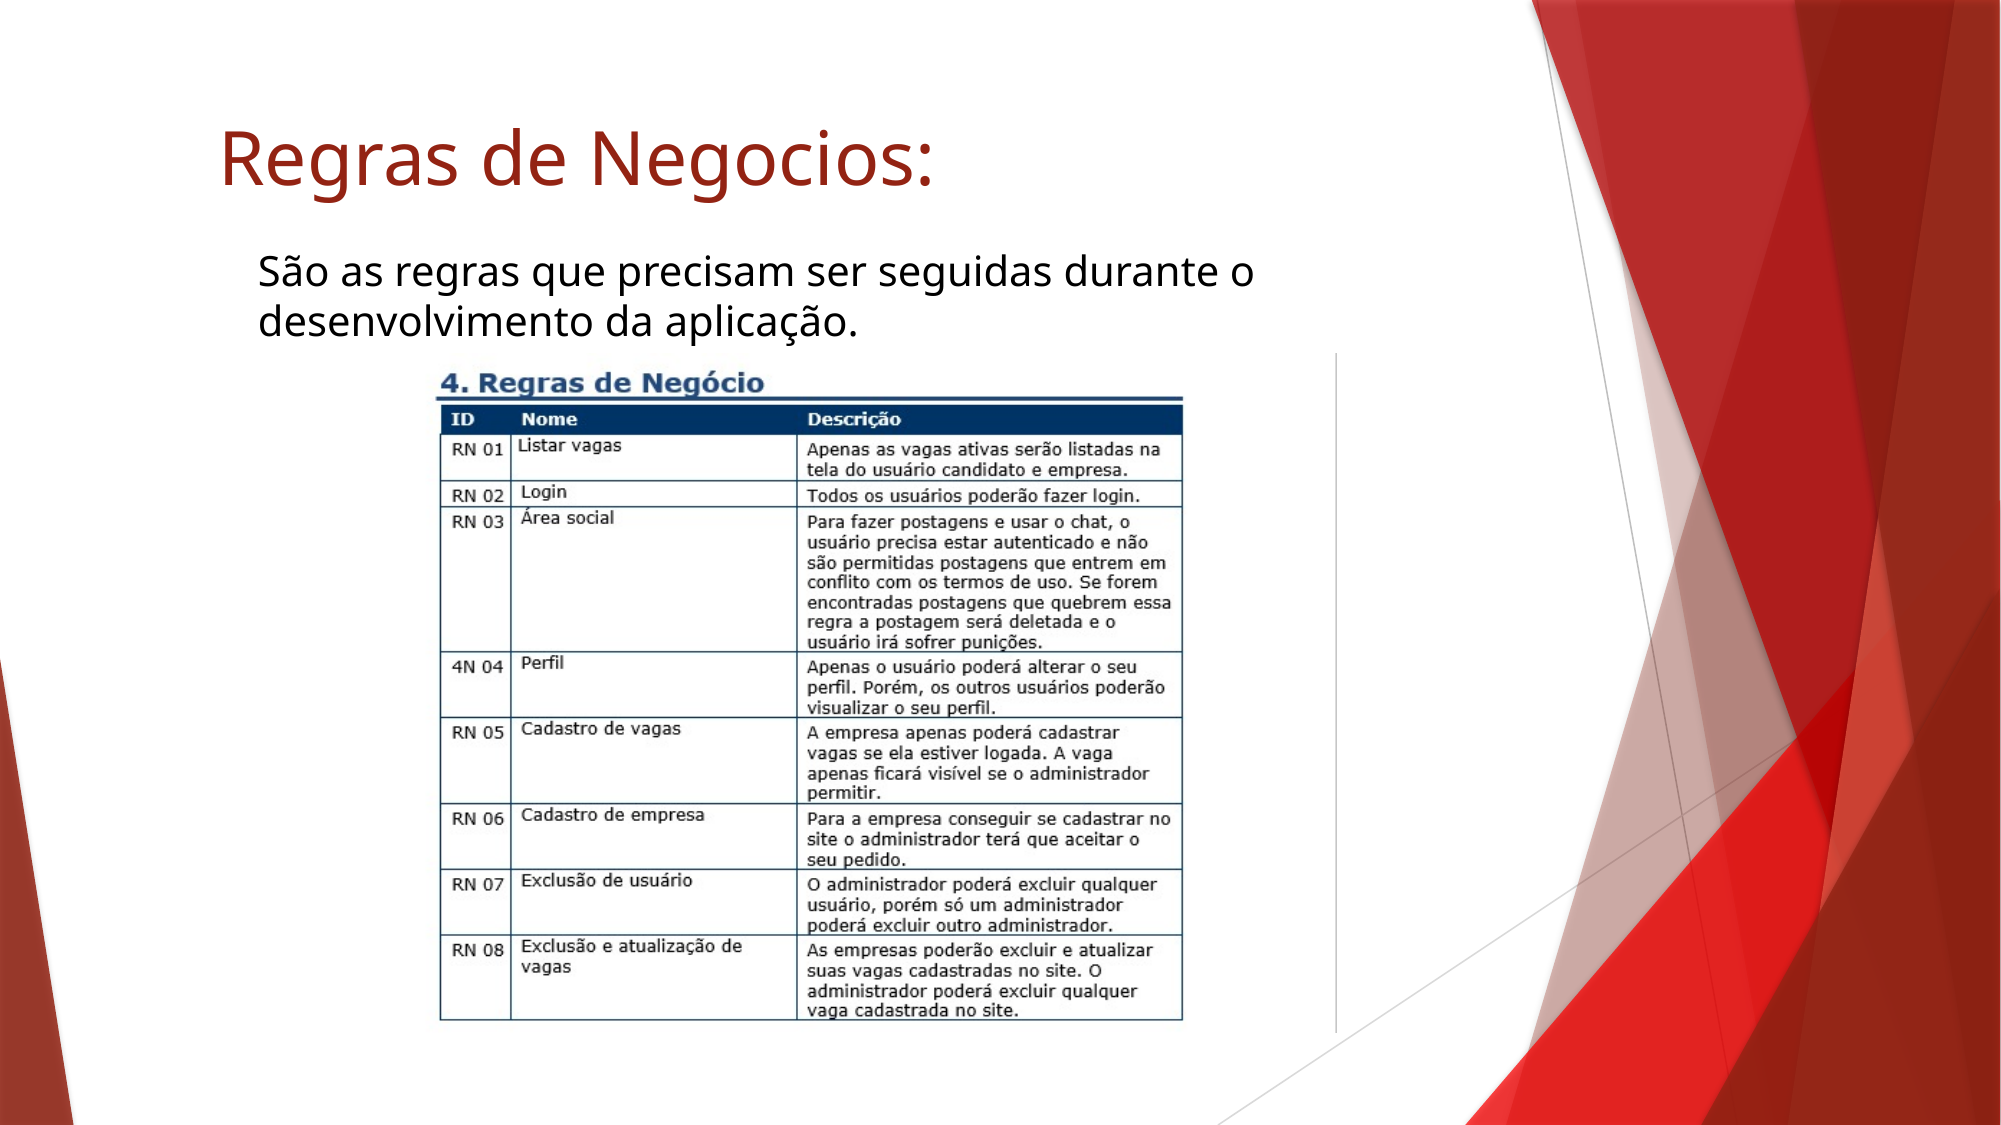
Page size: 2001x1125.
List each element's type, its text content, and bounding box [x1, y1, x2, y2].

text_box São as regras que precisam ser seguidas durante o desenvolvimento da aplicação. [243, 237, 1552, 353]
picture [288, 353, 1337, 1034]
title Regras de Negocios: [203, 102, 1797, 266]
